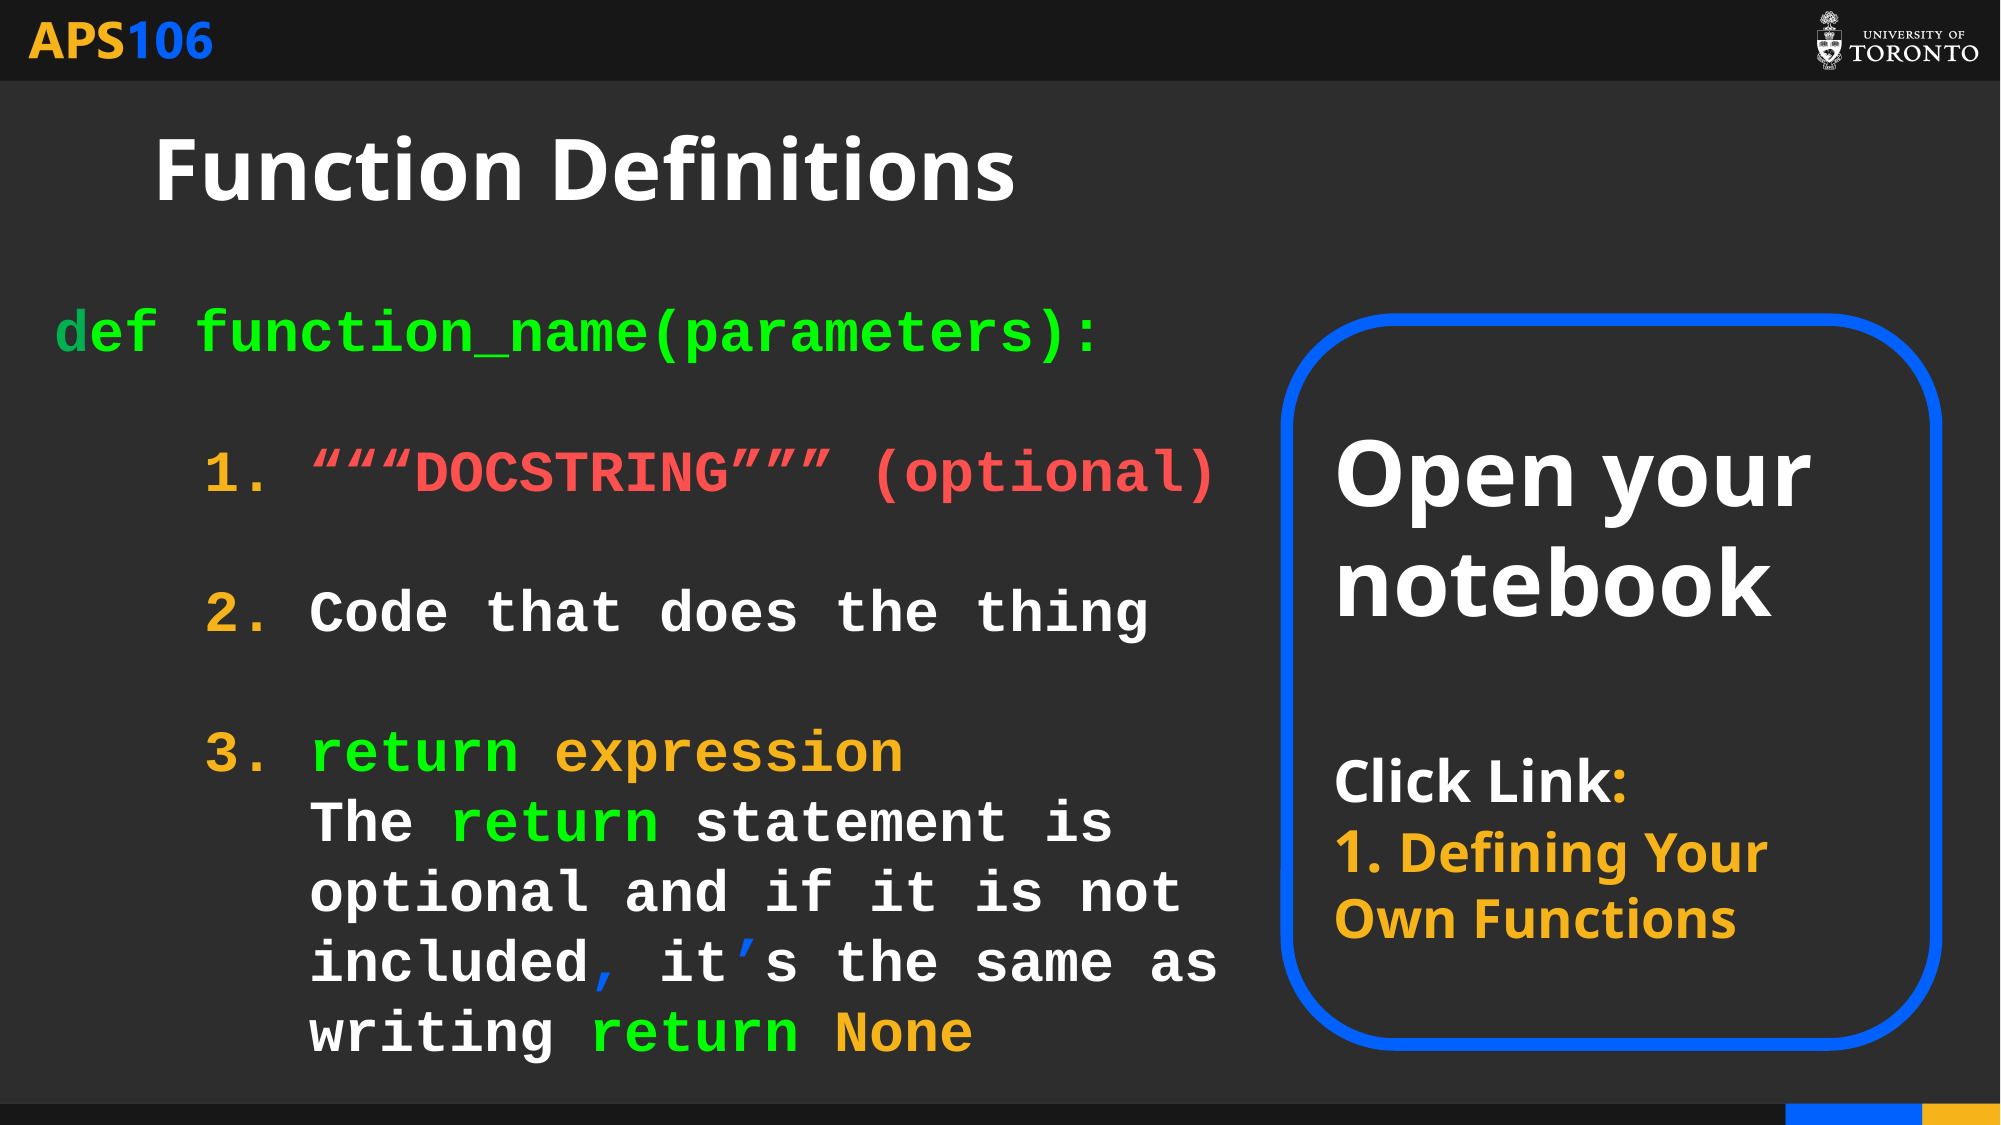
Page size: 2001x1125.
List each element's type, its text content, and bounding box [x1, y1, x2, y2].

text_box def function_name(parameters): 1. “““DOCSTRING””” (optional) 2. Code that does the thing 3. return expression The return statement is optional and if it is not included, it’s the same as writing return None [40, 285, 1250, 1125]
title Function Definitions [137, 119, 1863, 227]
text_box Open your notebook Click Link: 1. Defining Your Own Functions [1285, 318, 1938, 1046]
picture [0, 0, 2001, 1125]
